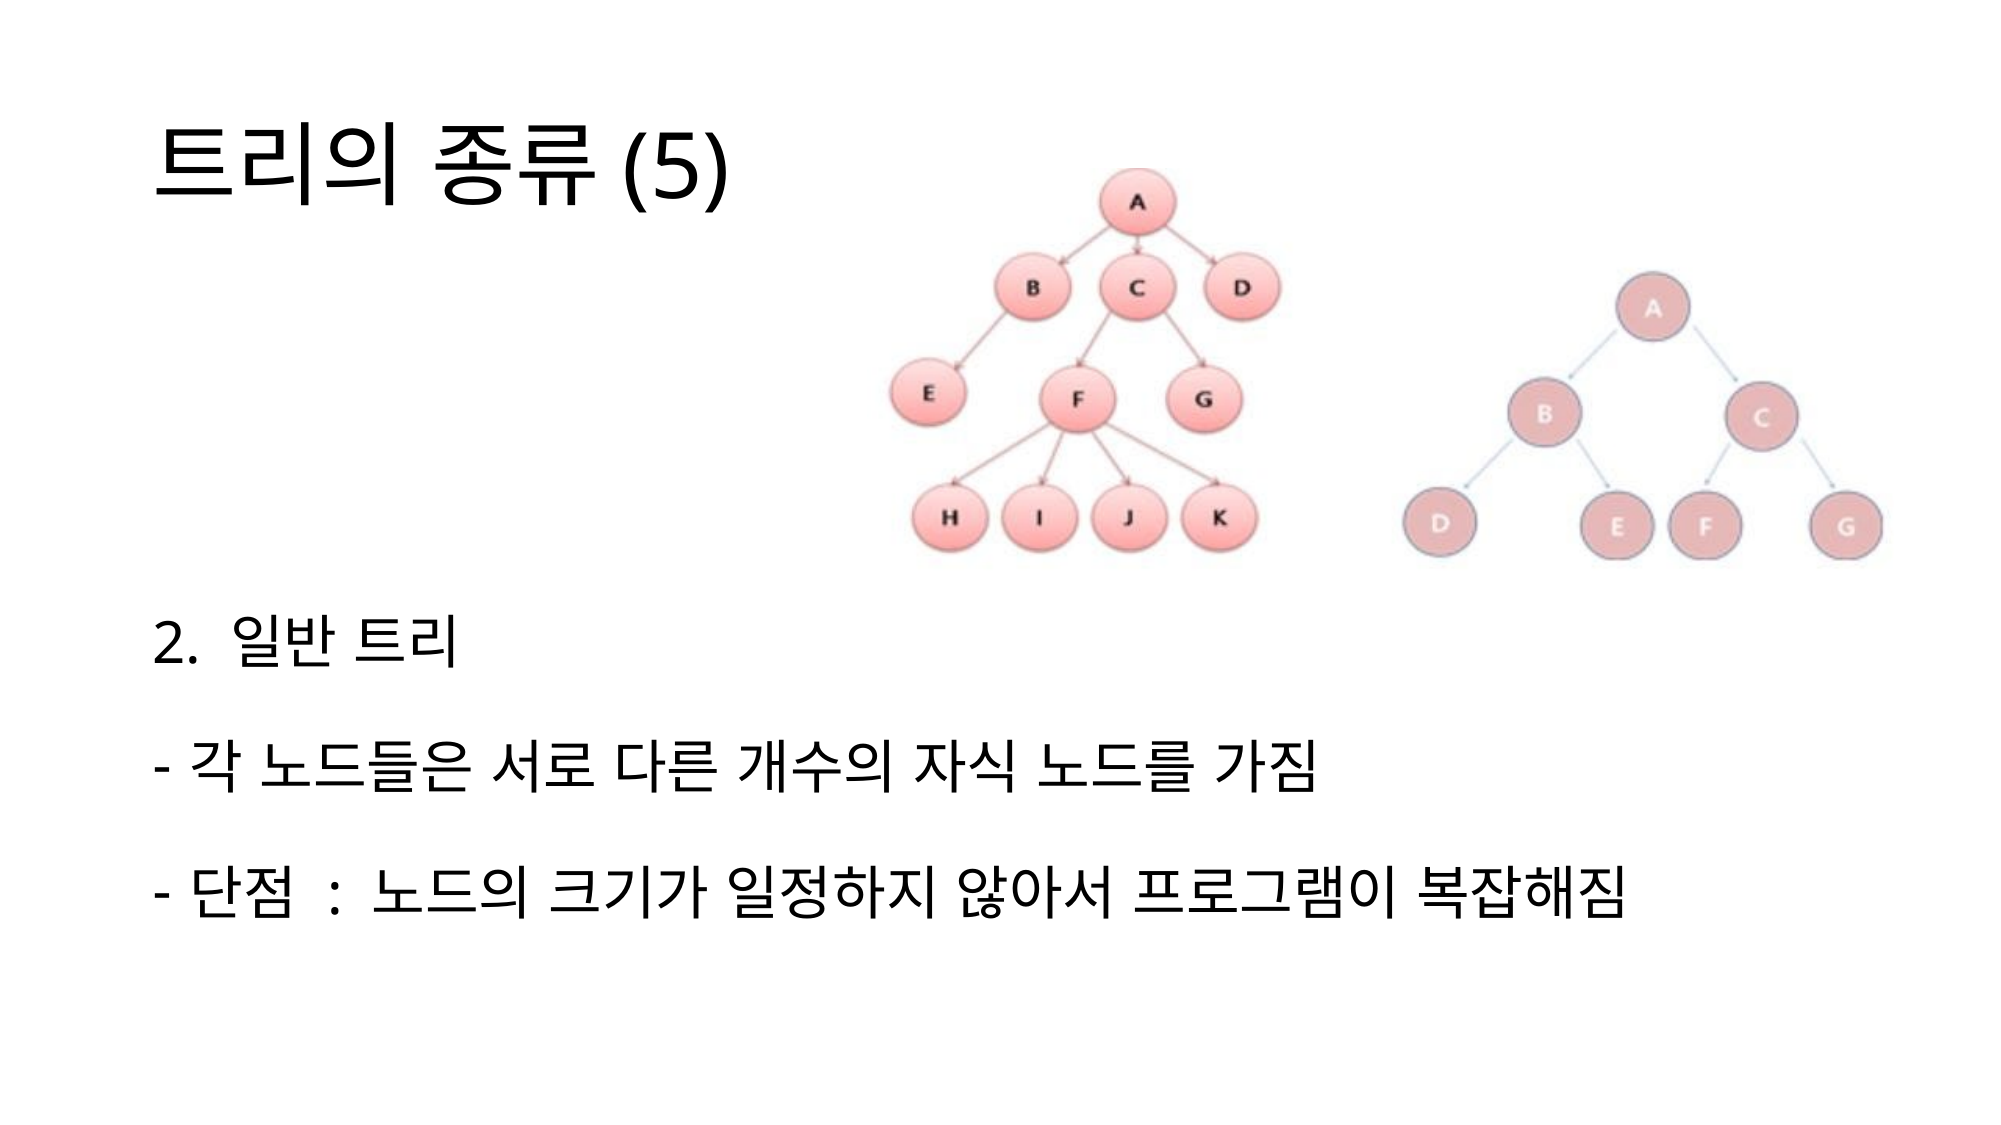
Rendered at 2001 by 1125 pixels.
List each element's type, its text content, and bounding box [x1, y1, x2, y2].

picture [867, 168, 1894, 572]
title 트리의 종류(5) [137, 59, 1863, 278]
list 2. 일반 트리 각 노드들은 서로 다른 개수의 자식 노드를 가짐 단점 : 노드의 크기가 일정하지 않아서 프로그램이 복잡해짐 [137, 562, 1863, 1125]
